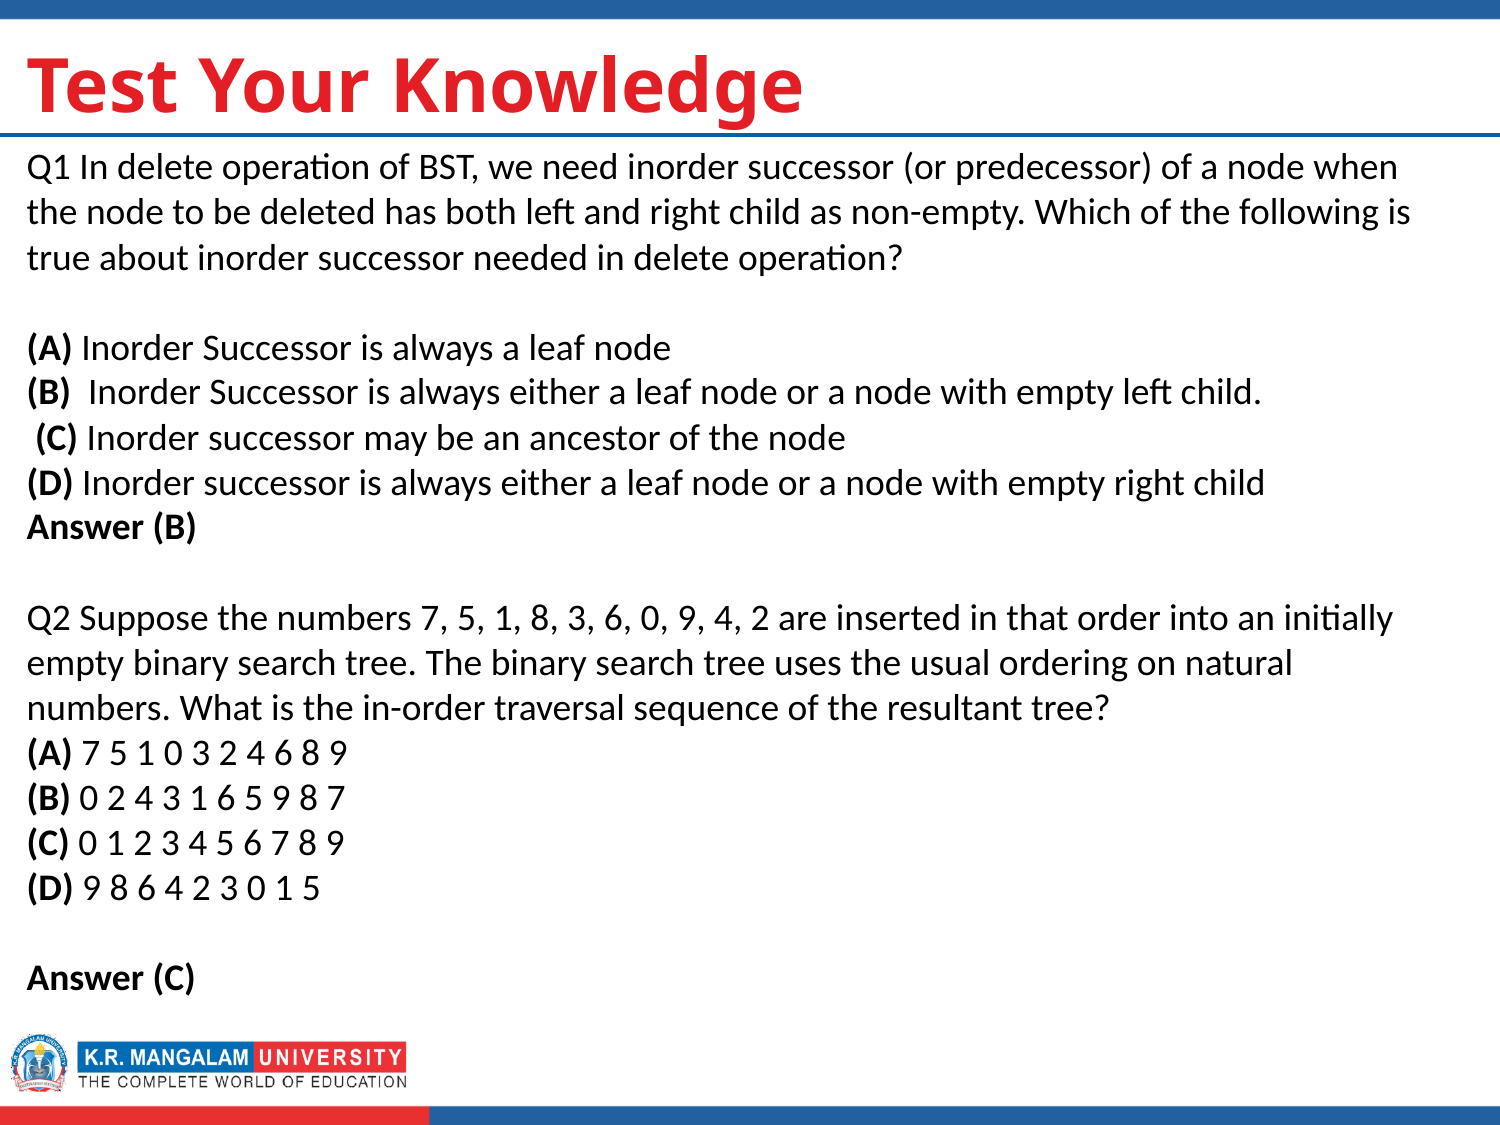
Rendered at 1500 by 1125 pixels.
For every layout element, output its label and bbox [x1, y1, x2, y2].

picture [11, 1034, 408, 1093]
list [0, 0, 1500, 134]
list [0, 142, 1500, 1125]
